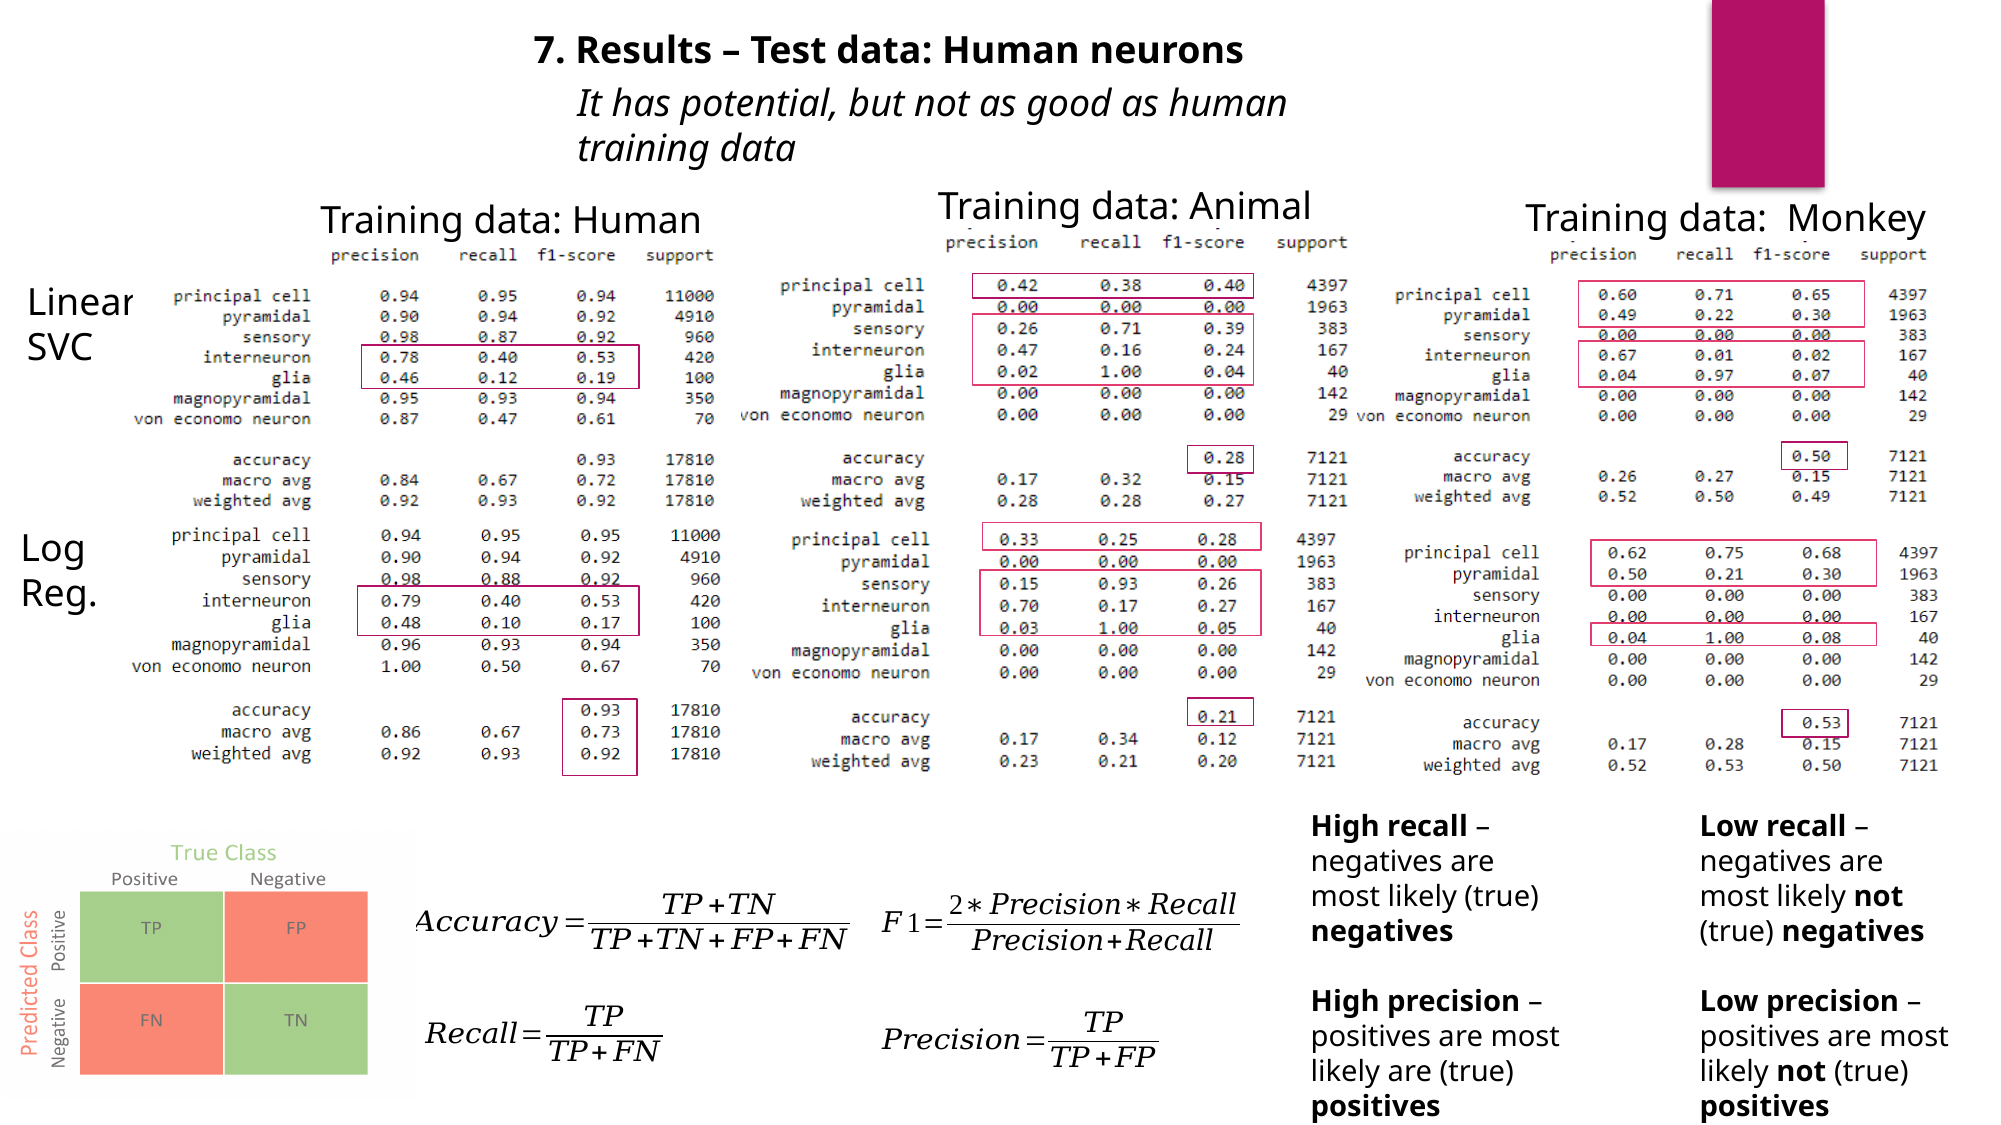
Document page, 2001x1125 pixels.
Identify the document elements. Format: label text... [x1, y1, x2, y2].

picture [1365, 529, 1946, 792]
picture [1356, 241, 1934, 515]
text_box Training data: Monkey [1510, 186, 1986, 247]
text_box Training data: Animal [923, 175, 1377, 235]
text_box Linear SVC [12, 270, 126, 376]
text_box It has potential, but not as good as human training data [562, 71, 1343, 177]
text_box Log Reg. [5, 517, 113, 622]
text_box Training data: Human [305, 188, 890, 245]
text_box High recall – negatives are most likely (true) negatives High precision – positives are most likely are (true) positives [1295, 799, 1577, 1125]
text_box Low recall – negatives are most likely not (true) negatives Low precision – positives are most likely not (true) positives [1684, 799, 1966, 1125]
picture [0, 228, 1350, 1125]
text_box 7. Results – Test data: Human neurons [518, 18, 1520, 79]
